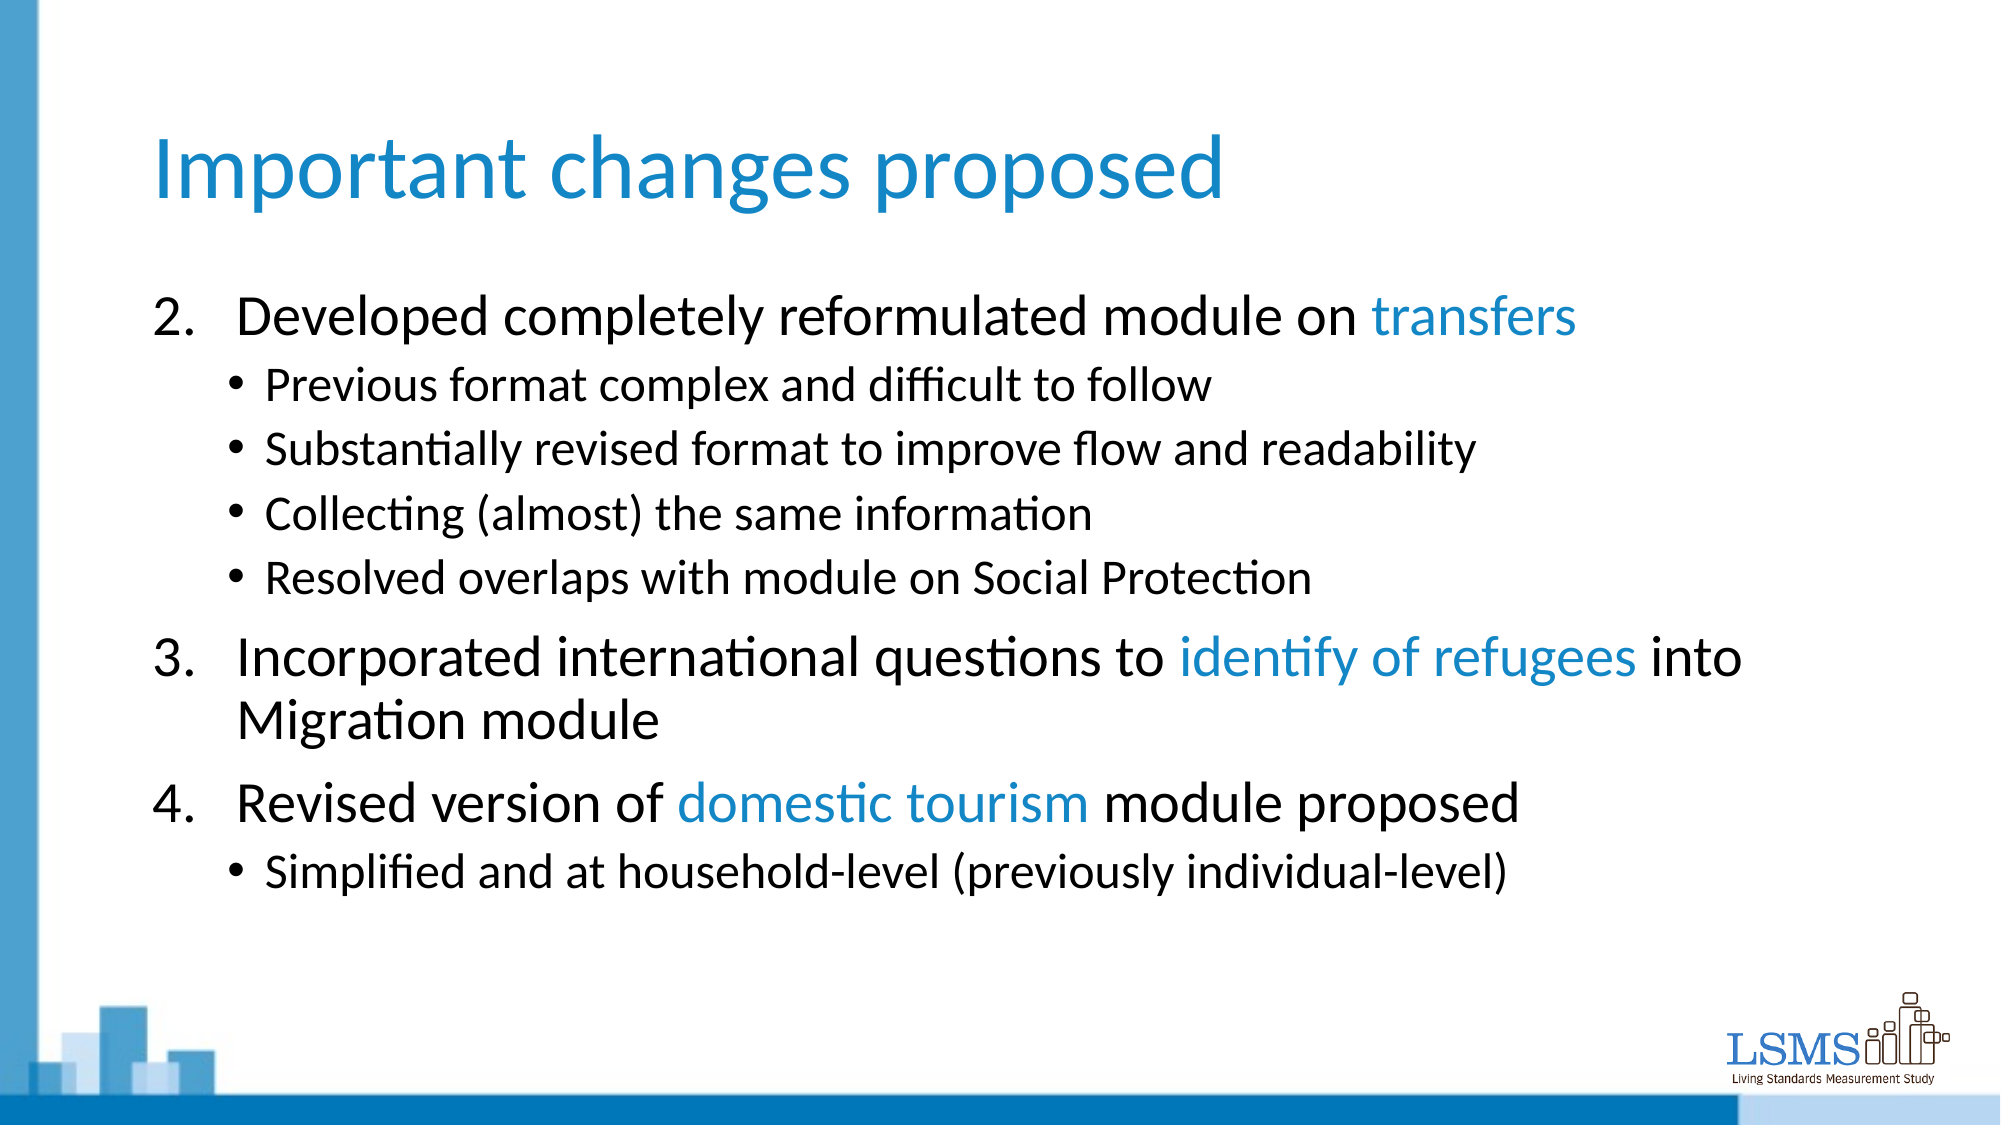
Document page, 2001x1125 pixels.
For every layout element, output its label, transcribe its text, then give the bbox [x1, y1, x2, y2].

title Important changes proposed [137, 59, 1863, 277]
picture [0, 0, 2001, 1125]
list Developed completely reformulated module on transfers Previous format complex and difficult to follow Substantially revised format to improve flow and readability Collecting (almost) the same information Resolved overlaps with module on Social Protection Incorporated international questions to identify of refugees into Migration module Revised version of domestic tourism module proposed Simplified and at household-level (previously individual-level) [137, 277, 1863, 1014]
